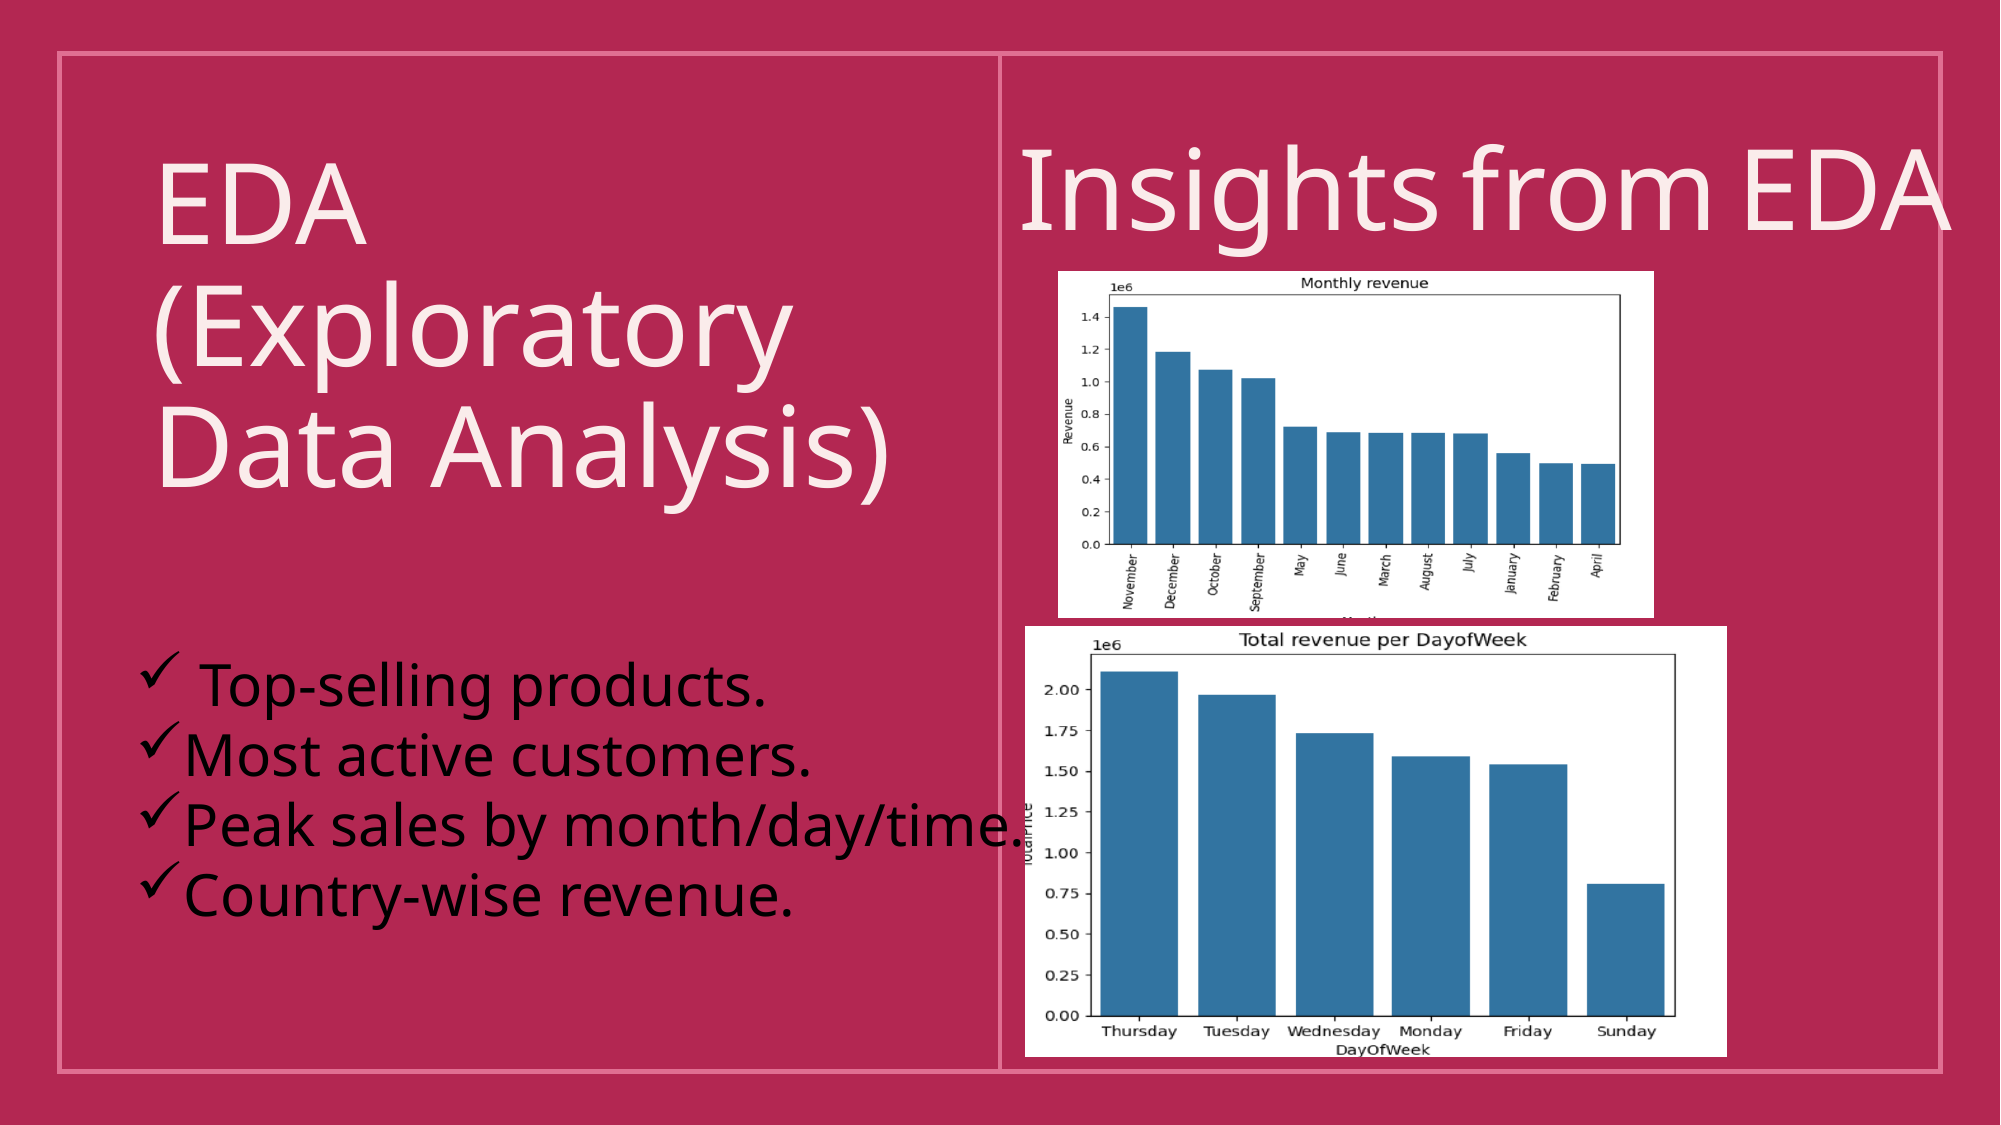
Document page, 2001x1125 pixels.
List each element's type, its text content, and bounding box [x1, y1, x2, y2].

text_box Insights from EDA [1003, 111, 1967, 261]
picture [1058, 271, 1654, 618]
text_box Top-selling products. Most active customers. Peak sales by month/day/time. Country-wise revenue. [120, 640, 1025, 935]
title EDA (Exploratory Data Analysis) [137, 139, 933, 640]
picture [1025, 626, 1727, 1057]
